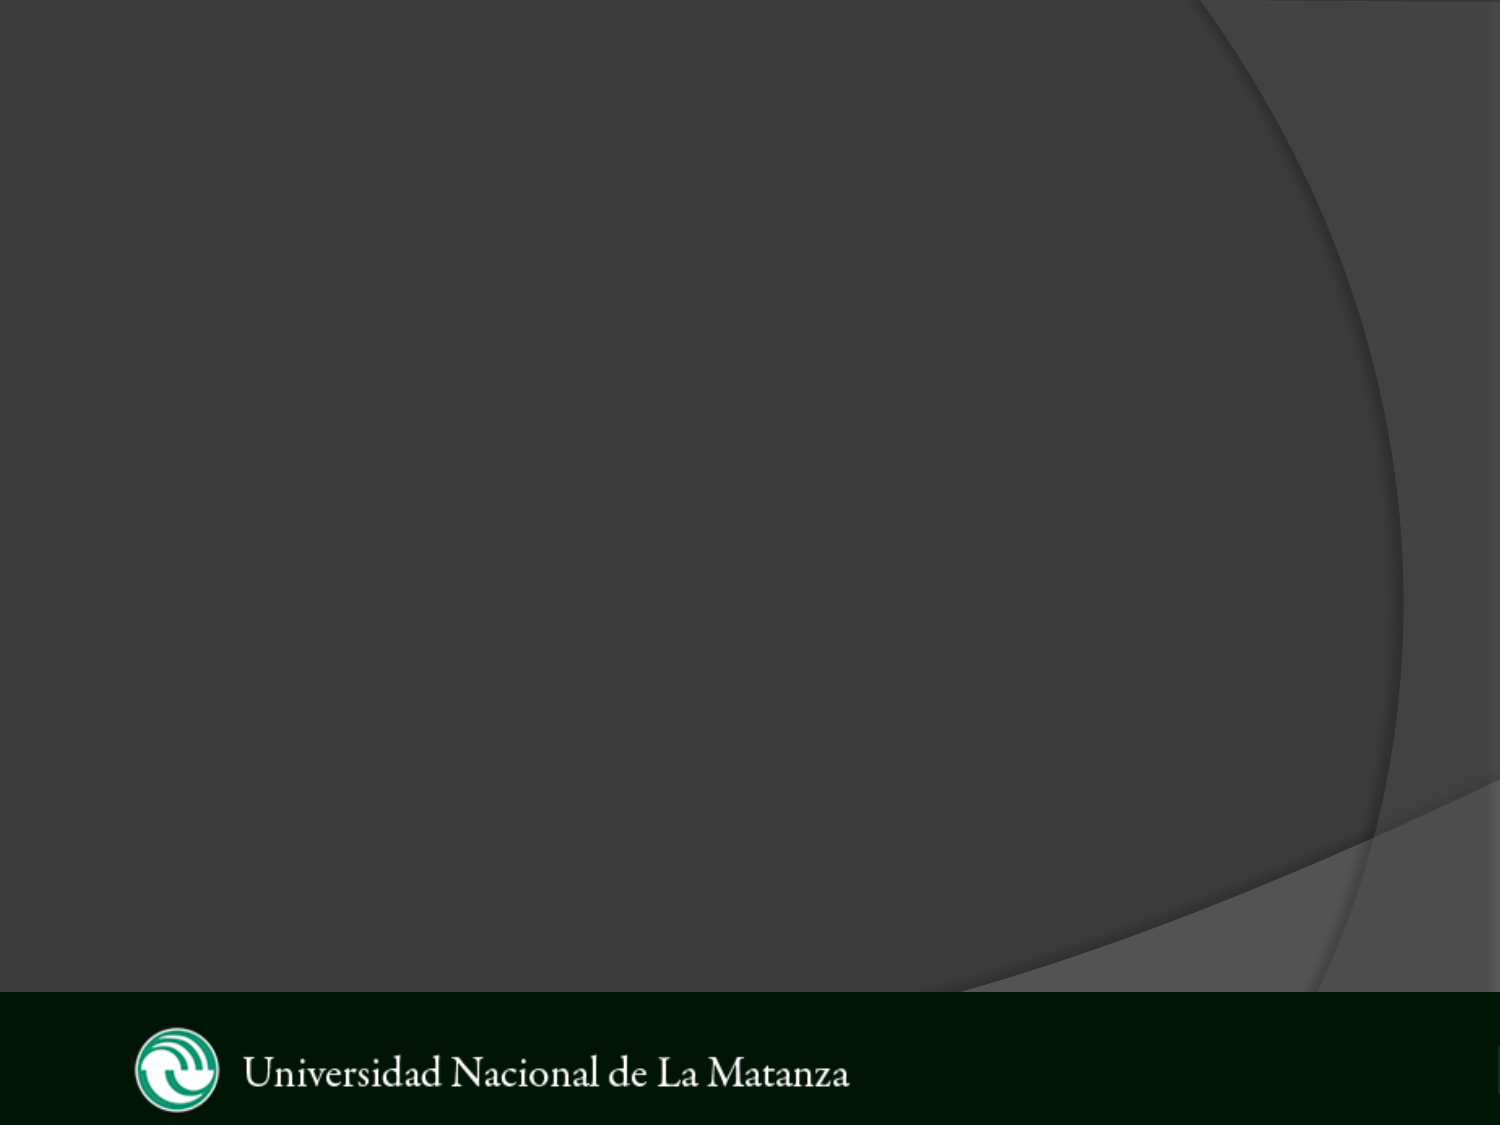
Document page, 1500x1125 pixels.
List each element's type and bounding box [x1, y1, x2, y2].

picture [0, 992, 1500, 1125]
